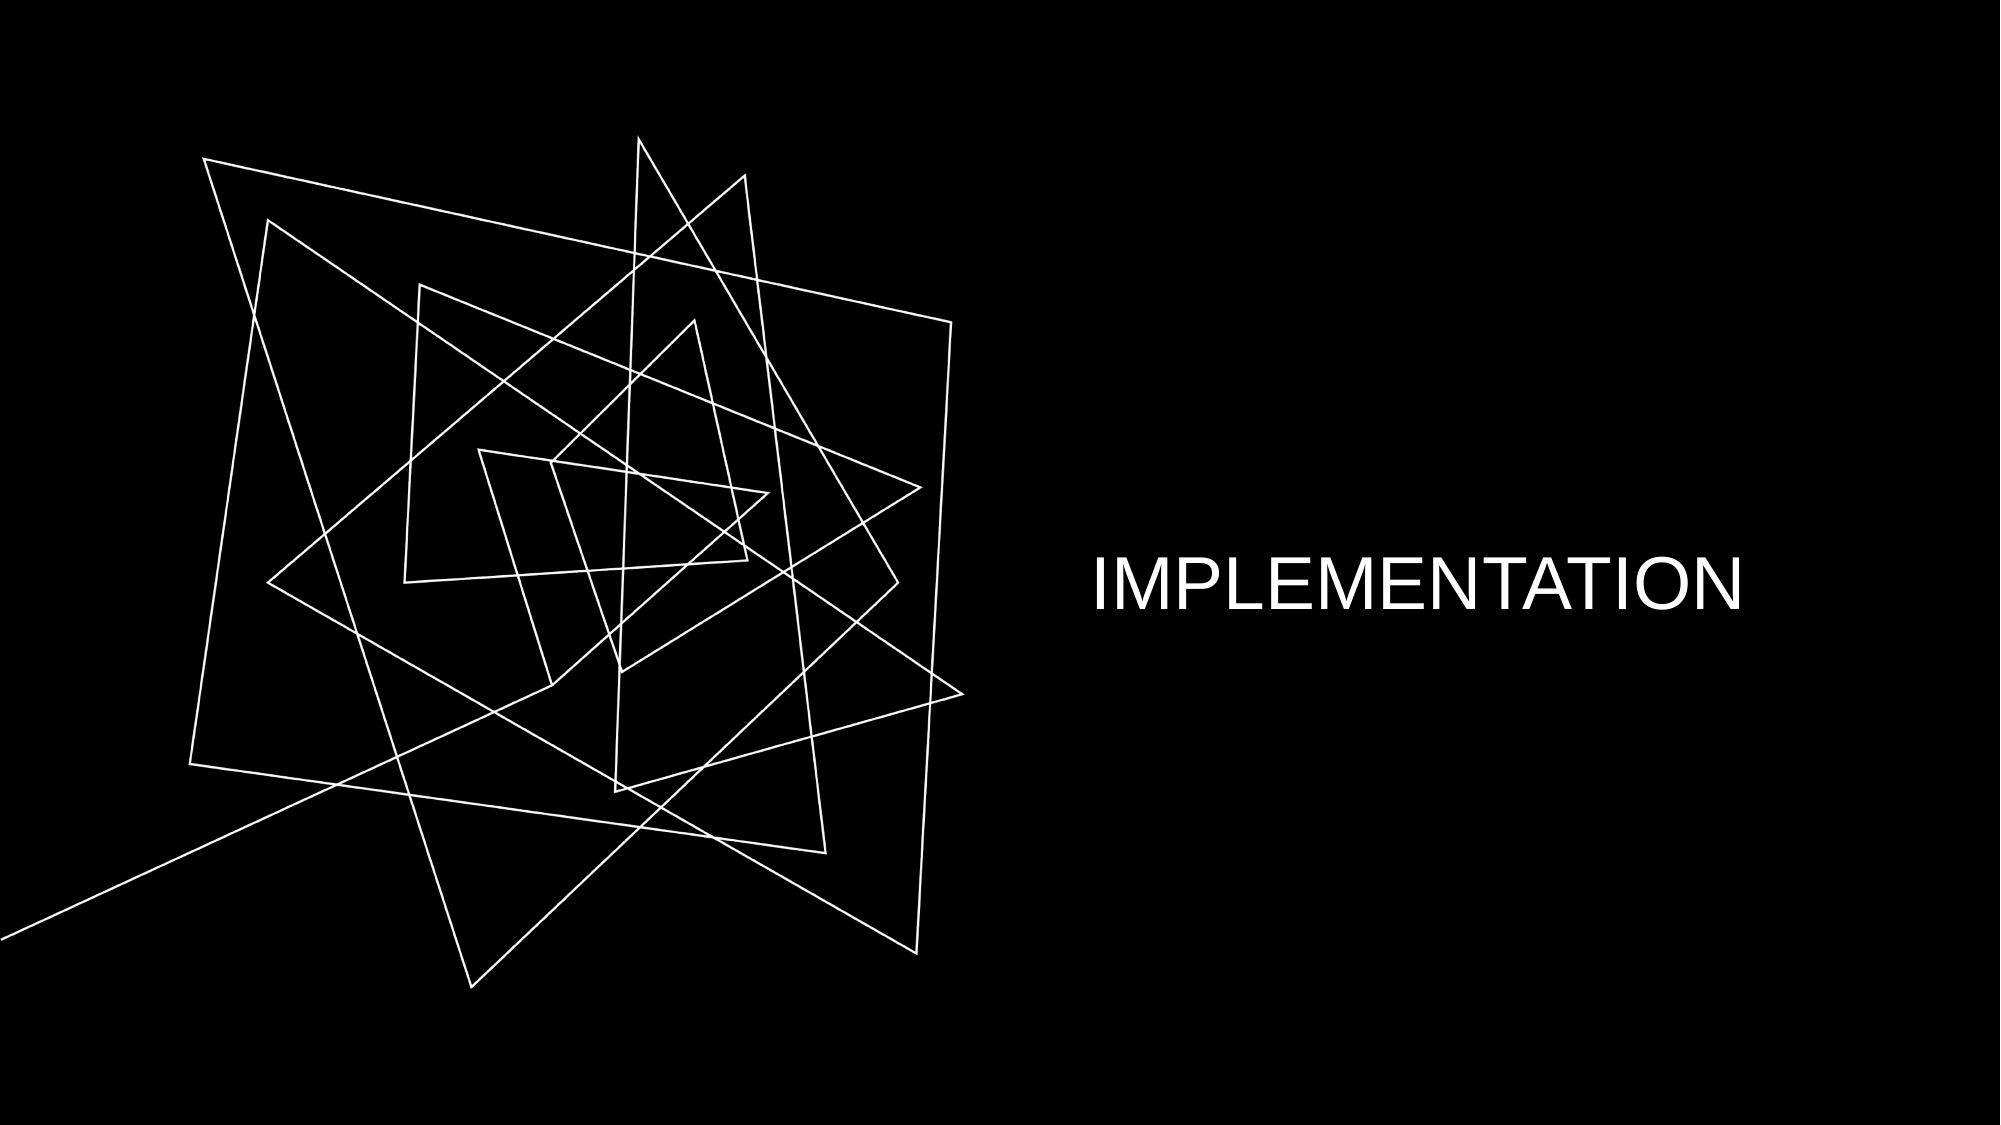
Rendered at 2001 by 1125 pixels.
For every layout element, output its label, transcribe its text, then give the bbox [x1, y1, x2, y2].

picture [0, 135, 965, 989]
title IMPLEMENTATION [1075, 352, 1833, 634]
